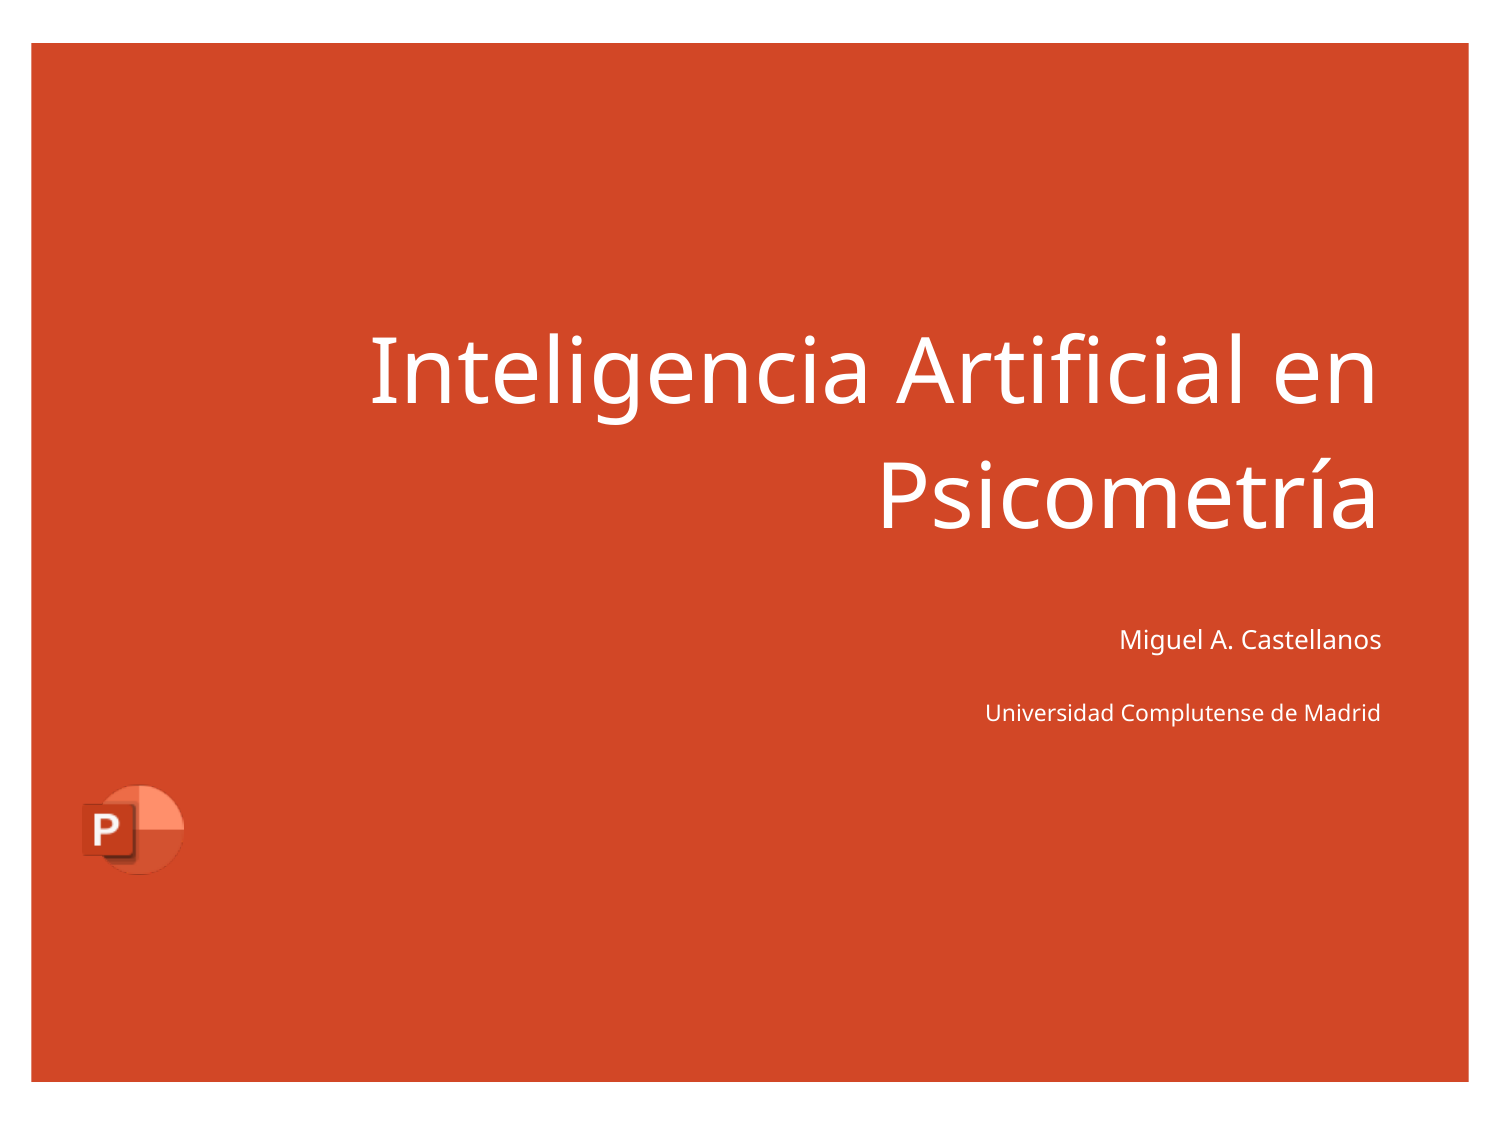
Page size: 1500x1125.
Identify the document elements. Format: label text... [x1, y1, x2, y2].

picture [82, 779, 184, 881]
title Inteligencia Artificial en Psicometría [103, 283, 1397, 578]
subtitle Miguel A. Castellanos Universidad Complutense de Madrid [217, 595, 1397, 736]
